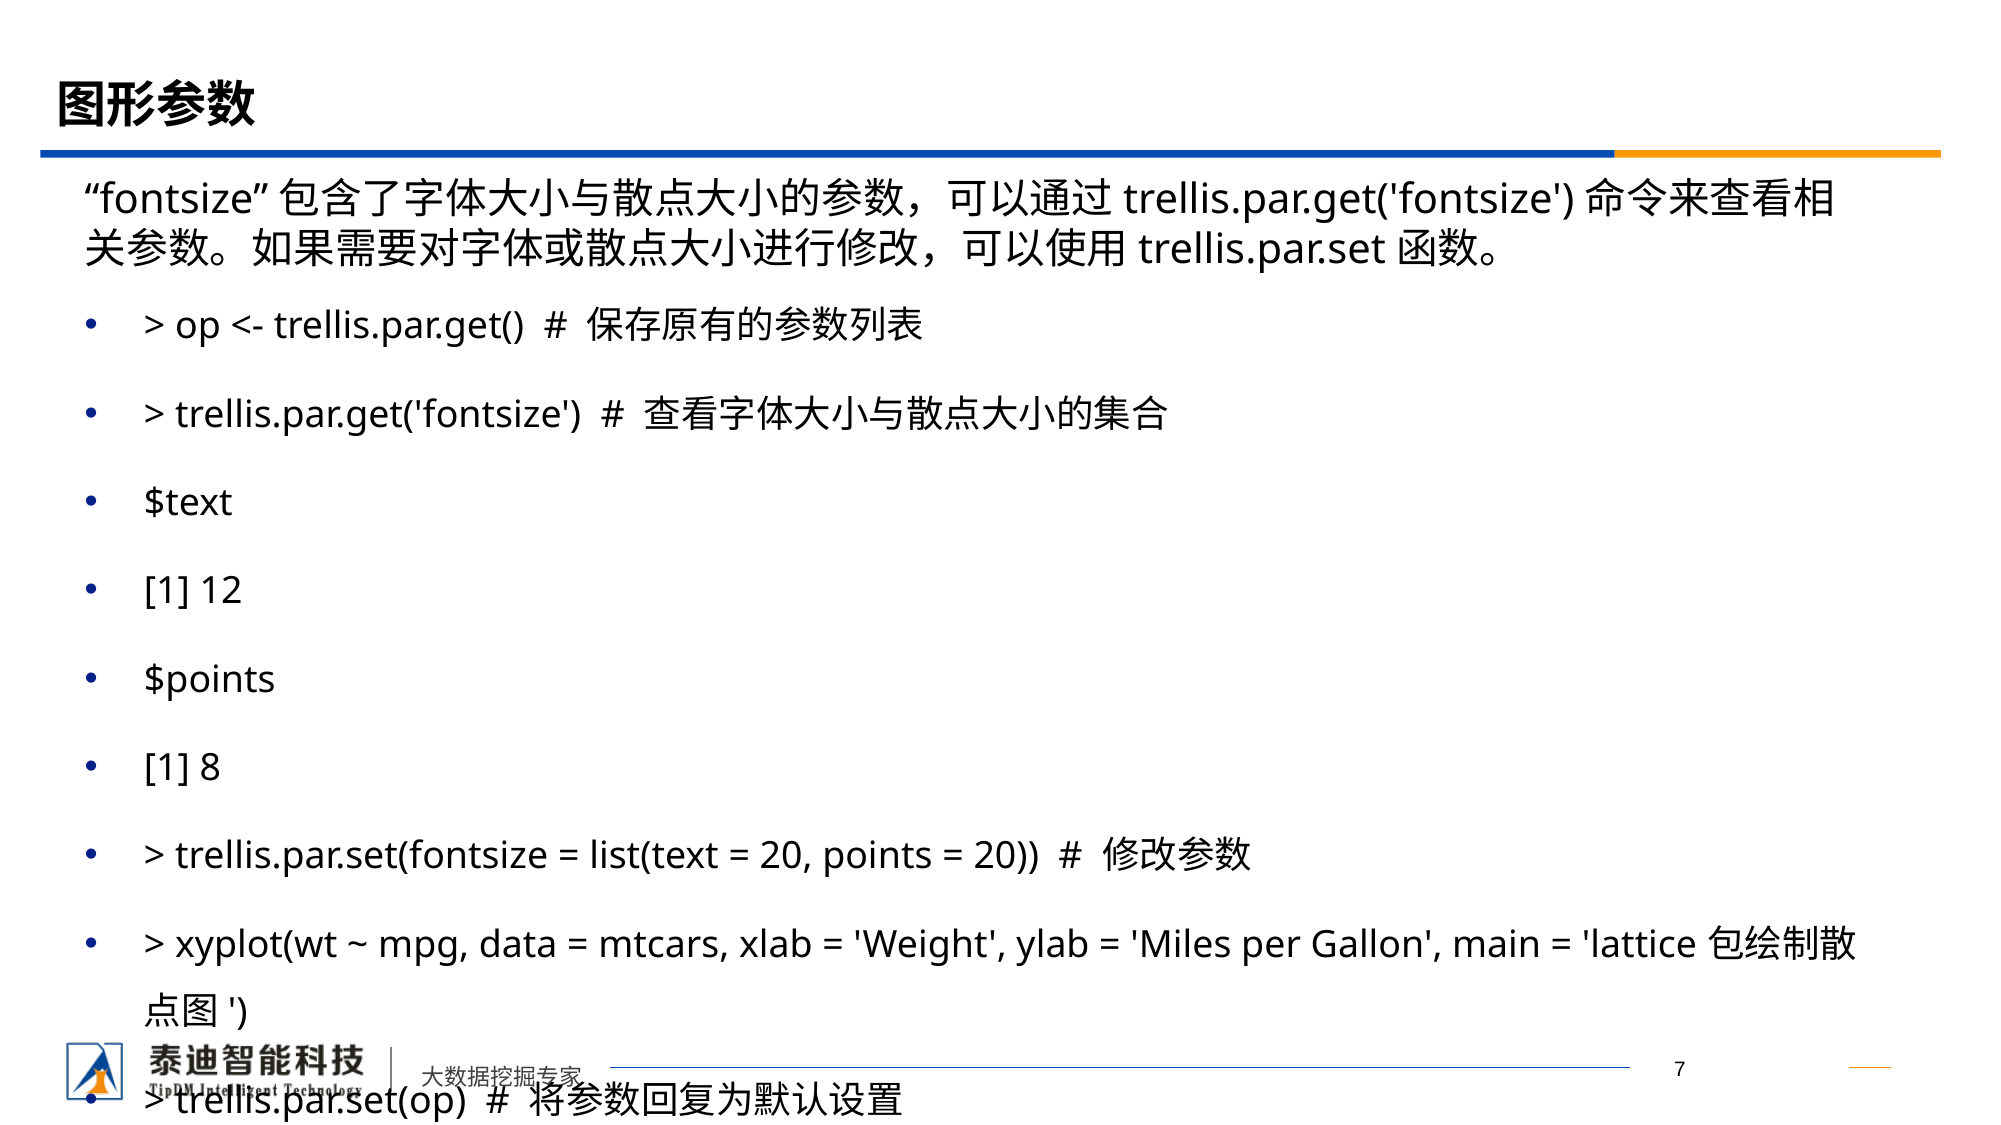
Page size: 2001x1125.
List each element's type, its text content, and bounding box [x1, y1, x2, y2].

list “fontsize”包含了字体大小与散点大小的参数，可以通过trellis.par.get('fontsize')命令来查看相关参数。如果需要对字体或散点大小进行修改，可以使用trellis.par.set函数。 [69, 186, 1892, 257]
list > op <- trellis.par.get() # 保存原有的参数列表 > trellis.par.get('fontsize') # 查看字体大小与散点大小的集合 $text [1] 12 $points [1] 8 > trellis.par.set(fontsize = list(text = 20, points = 20)) # 修改参数 > xyplot(wt ~ mpg, data = mtcars, xlab = 'Weight', ylab = 'Miles per Gallon', main = 'lattice包绘制散点图') > trellis.par.set(op) # 将参数回复为默认设置 [69, 271, 1892, 1028]
picture [62, 1028, 368, 1107]
title 图形参数 [41, 58, 1842, 146]
